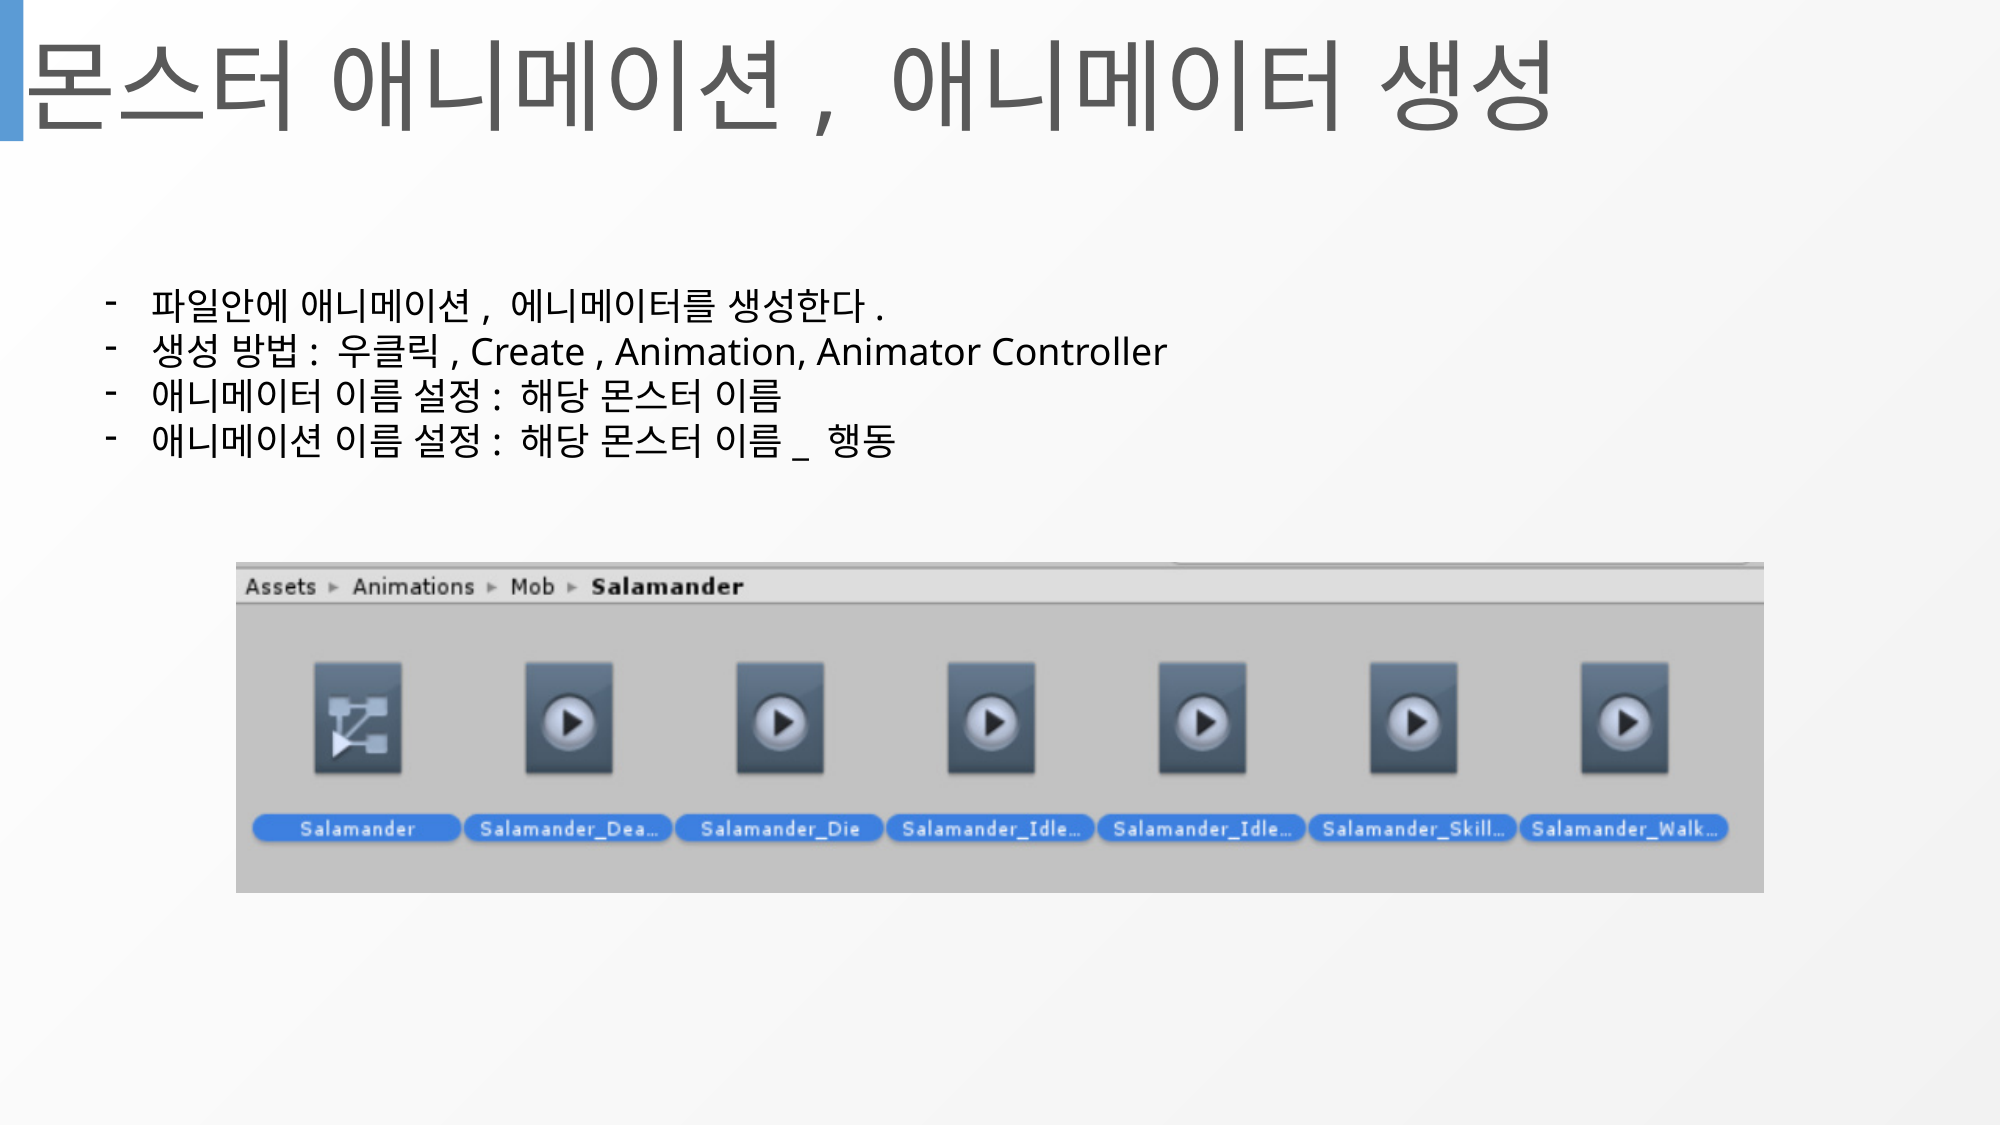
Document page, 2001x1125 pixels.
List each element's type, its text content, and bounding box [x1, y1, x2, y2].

text_box 몬스터 애니메이션, 애니메이터 생성 [9, 16, 1709, 151]
picture [236, 562, 1764, 893]
text_box 파일안에 애니메이션, 에니메이터를 생성한다. 생성 방법: 우클릭, Create , Animation, Animator Controller 애니메이터 이름 설정: 해당 몬스터 이름 애니메이션 이름 설정: 해당 몬스터 이름_ 행동 [90, 275, 1910, 471]
